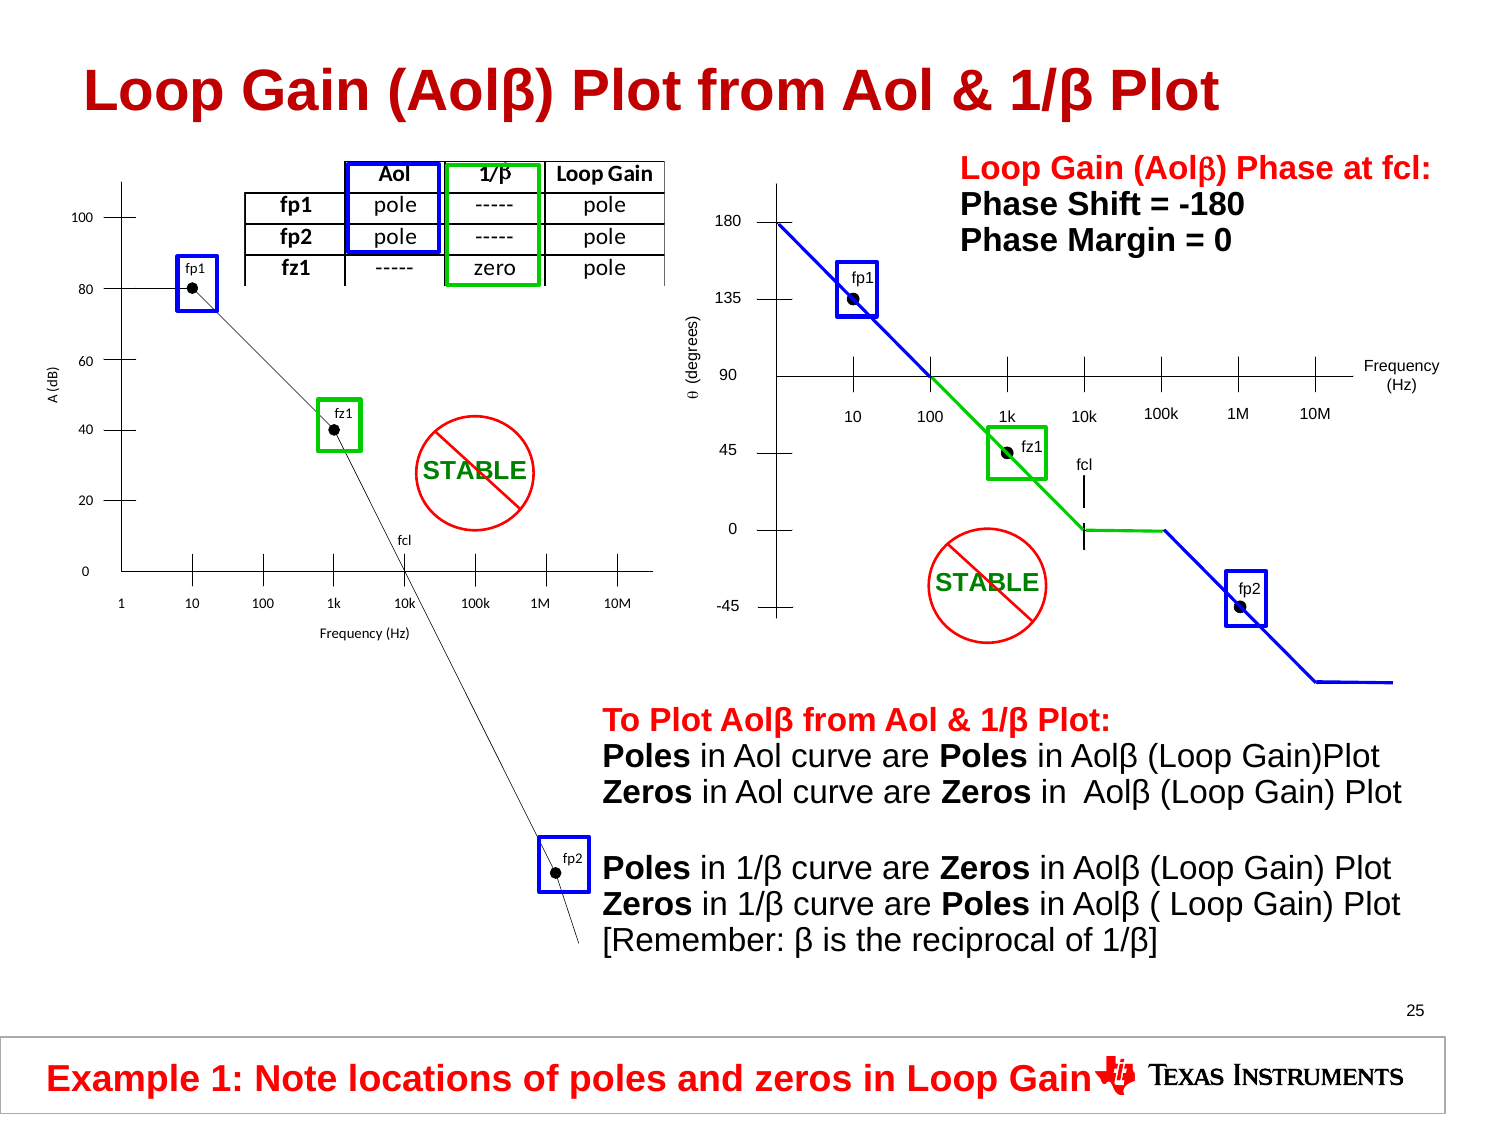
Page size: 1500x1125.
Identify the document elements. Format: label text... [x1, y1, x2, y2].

text_box To Plot Aolβ from Aol & 1/β Plot: Poles in Aol curve are Poles in Aolβ (Loop Gain)Plot Zeros in Aol curve are Zeros in Aolβ (Loop Gain) Plot Poles in 1/β curve are Zeros in Aolβ (Loop Gain) Plot Zeros in 1/β curve are Poles in Aolβ ( Loop Gain) Plot [Remember: β is the reciprocal of 1/β] [587, 695, 1500, 1006]
text_box Example 1: Note locations of poles and zeros in Loop Gain [31, 1046, 1109, 1106]
picture [1109, 1056, 1403, 1095]
picture [243, 160, 667, 288]
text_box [674, 179, 1456, 688]
text_box Loop Gain (Aolb) Phase at fcl: Phase Shift = -180 Phase Margin = 0 [945, 143, 1459, 184]
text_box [32, 178, 657, 947]
picture [924, 524, 1051, 647]
text_box <number> [1089, 1006, 1440, 1027]
picture [412, 412, 538, 535]
text_box Loop Gain (Aolβ) Plot from Aol & 1/β Plot [68, 45, 1413, 150]
